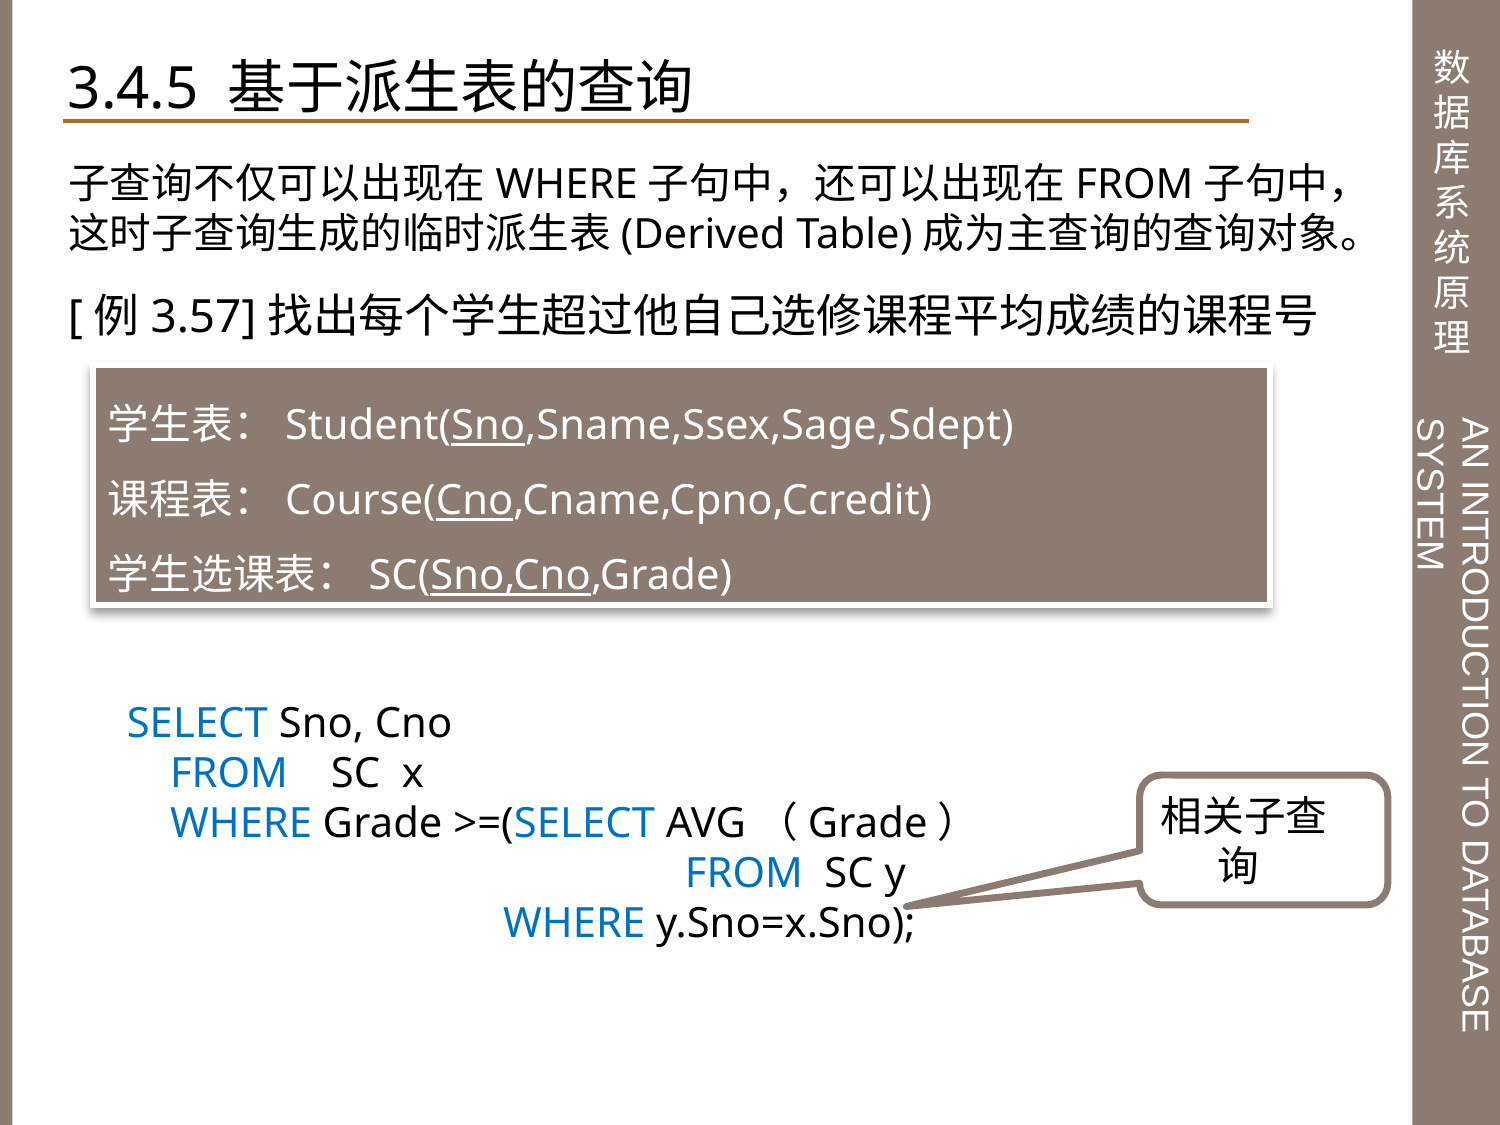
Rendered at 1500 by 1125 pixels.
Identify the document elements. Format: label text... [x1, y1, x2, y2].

text_box [例3.57]找出每个学生超过他自己选修课程平均成绩的课程号 [53, 279, 1424, 349]
text_box 学生表：Student(Sno,Sname,Ssex,Sage,Sdept) 课程表：Course(Cno,Cname,Cpno,Ccredit) 学生选课表：SC(Sno,Cno,Grade) [93, 365, 1270, 606]
text_box 3.4.5 基于派生表的查询 [53, 42, 1270, 123]
list 子查询不仅可以出现在WHERE子句中，还可以出现在FROM子句中，这时子查询生成的临时派生表(Derived Table)成为主查询的查询对象。 [53, 148, 1391, 279]
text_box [111, 687, 1389, 1007]
